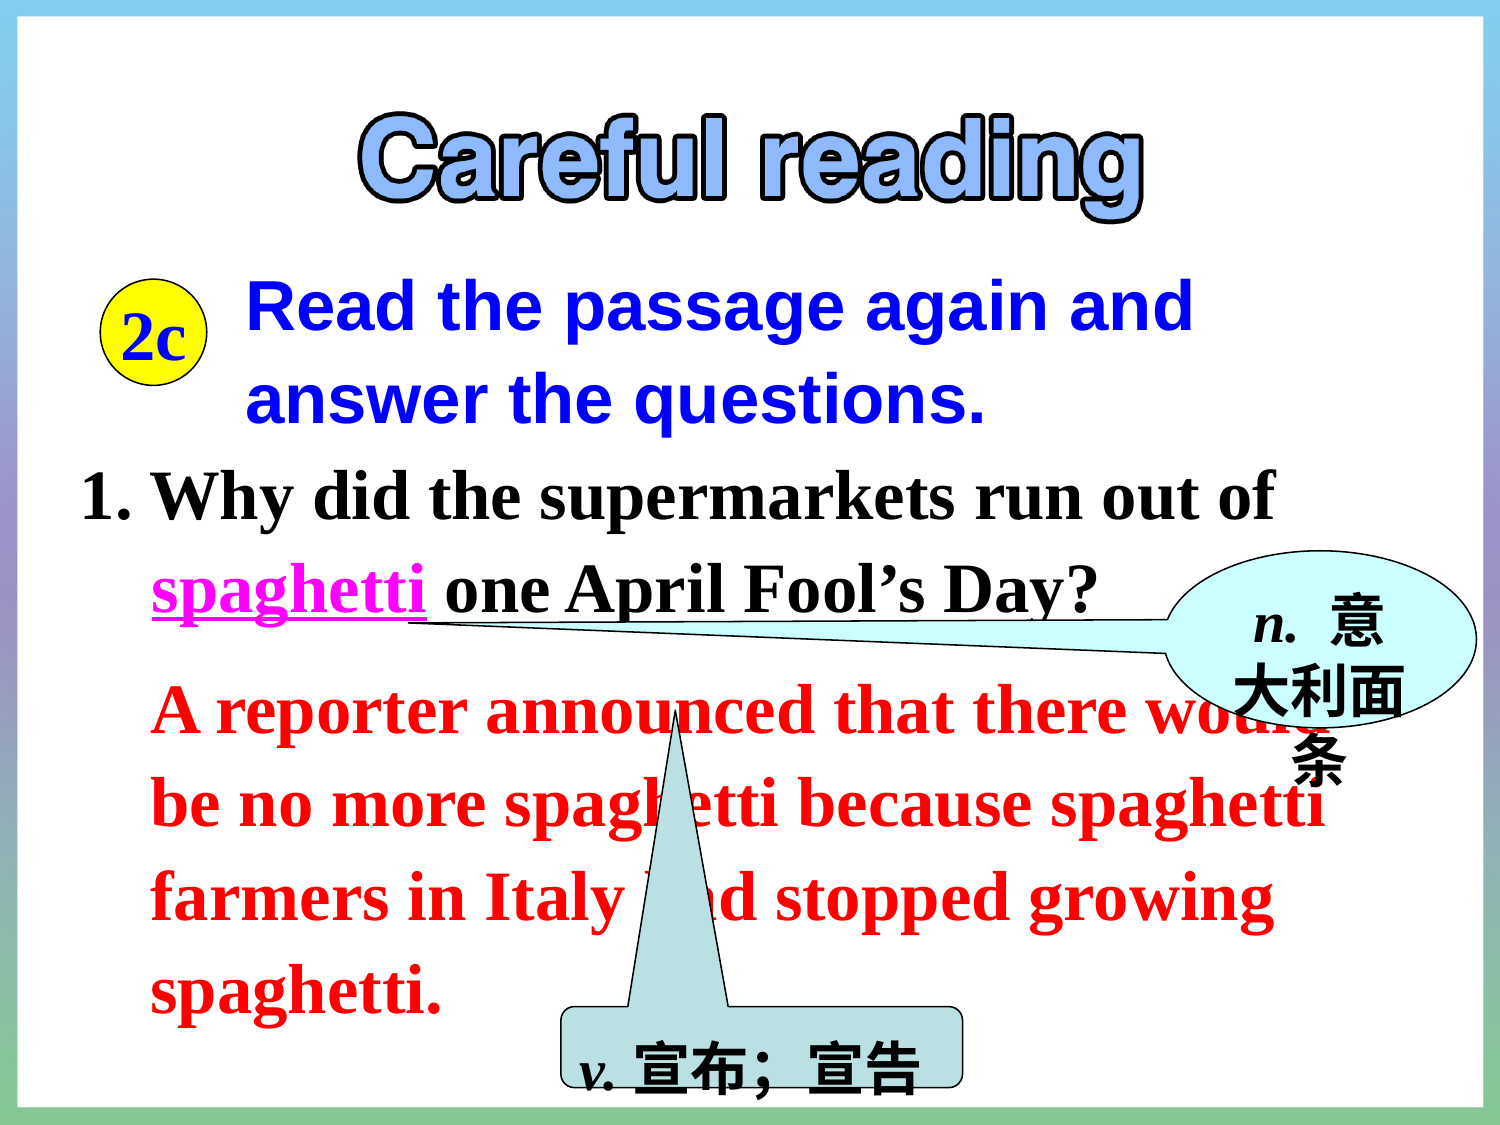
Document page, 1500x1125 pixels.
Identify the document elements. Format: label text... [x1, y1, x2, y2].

text_box A reporter announced that there would be no more spaghetti because spaghetti farmers in Italy had stopped growing spaghetti. [135, 646, 1388, 1035]
picture [0, 0, 1500, 1125]
text_box n. 意大利面条 [407, 550, 1477, 728]
text_box v.宣布；宣告 [560, 710, 963, 1088]
text_box 2c [100, 279, 207, 386]
list Read the passage again and answer the questions. [230, 243, 1388, 432]
text_box 1. Why did the supermarkets run out of spaghetti one April Fool’s Day? [64, 432, 1412, 635]
